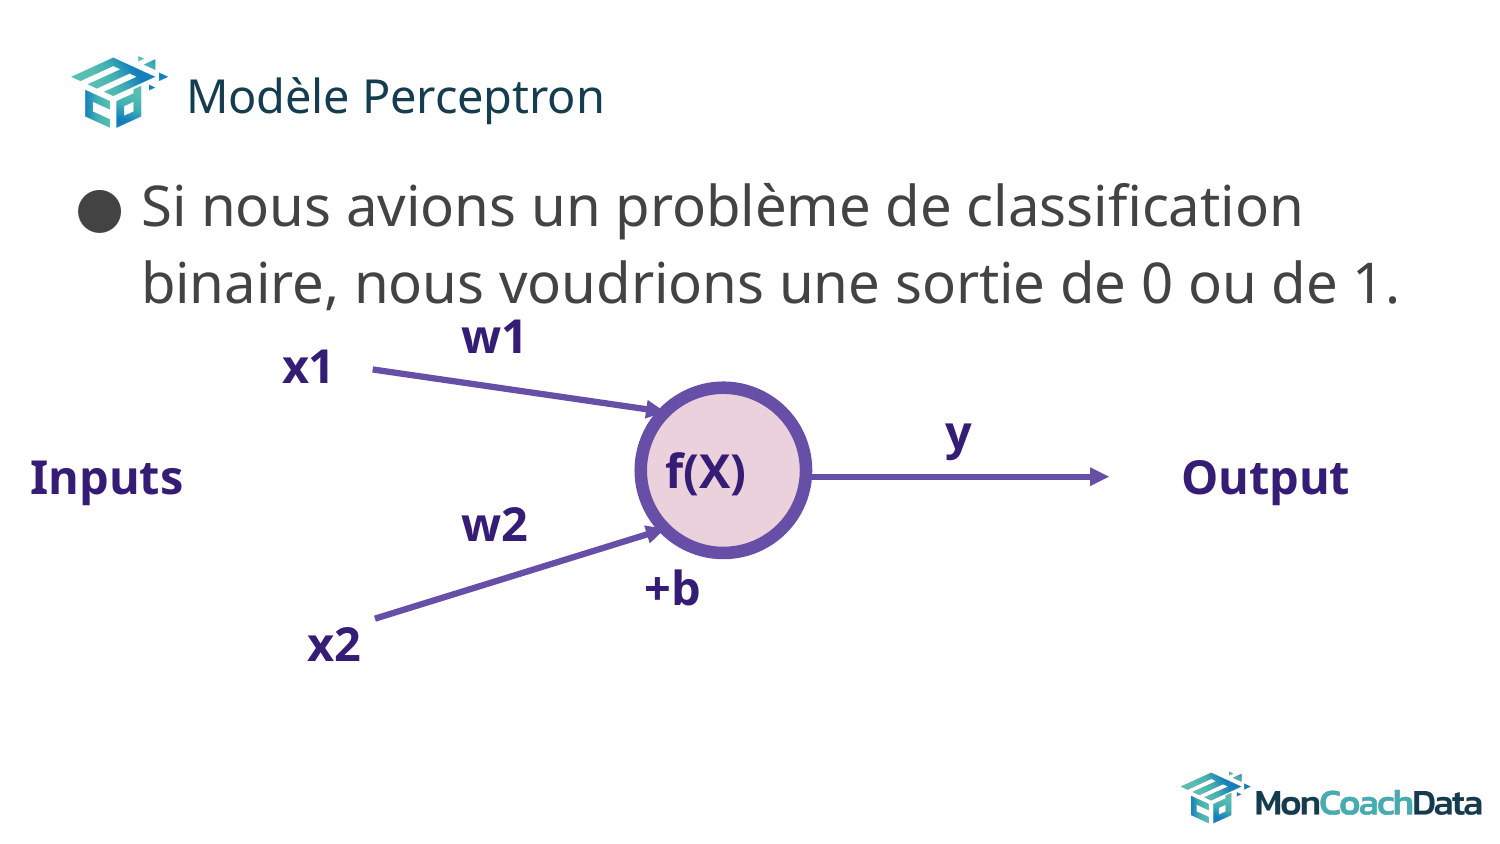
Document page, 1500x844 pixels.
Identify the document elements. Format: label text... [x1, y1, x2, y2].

picture [1162, 750, 1500, 844]
title y [930, 384, 1077, 476]
title Output [1166, 429, 1500, 524]
title Modèle Perceptron [171, 48, 1449, 143]
title w2 [446, 476, 593, 527]
title +b [629, 539, 776, 634]
title x1 [267, 318, 414, 412]
list Si nous avions un problème de classification binaire, nous voudrions une sortie de 0 ou de 1. [51, 151, 1476, 712]
title Inputs [15, 429, 366, 524]
title f(X) [650, 423, 797, 518]
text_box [374, 528, 666, 619]
text_box [797, 432, 807, 508]
text_box [655, 387, 792, 423]
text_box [372, 369, 666, 413]
text_box [655, 518, 791, 539]
picture [51, 27, 177, 151]
title x2 [292, 596, 439, 691]
text_box [640, 432, 650, 509]
title w1 [446, 288, 593, 367]
